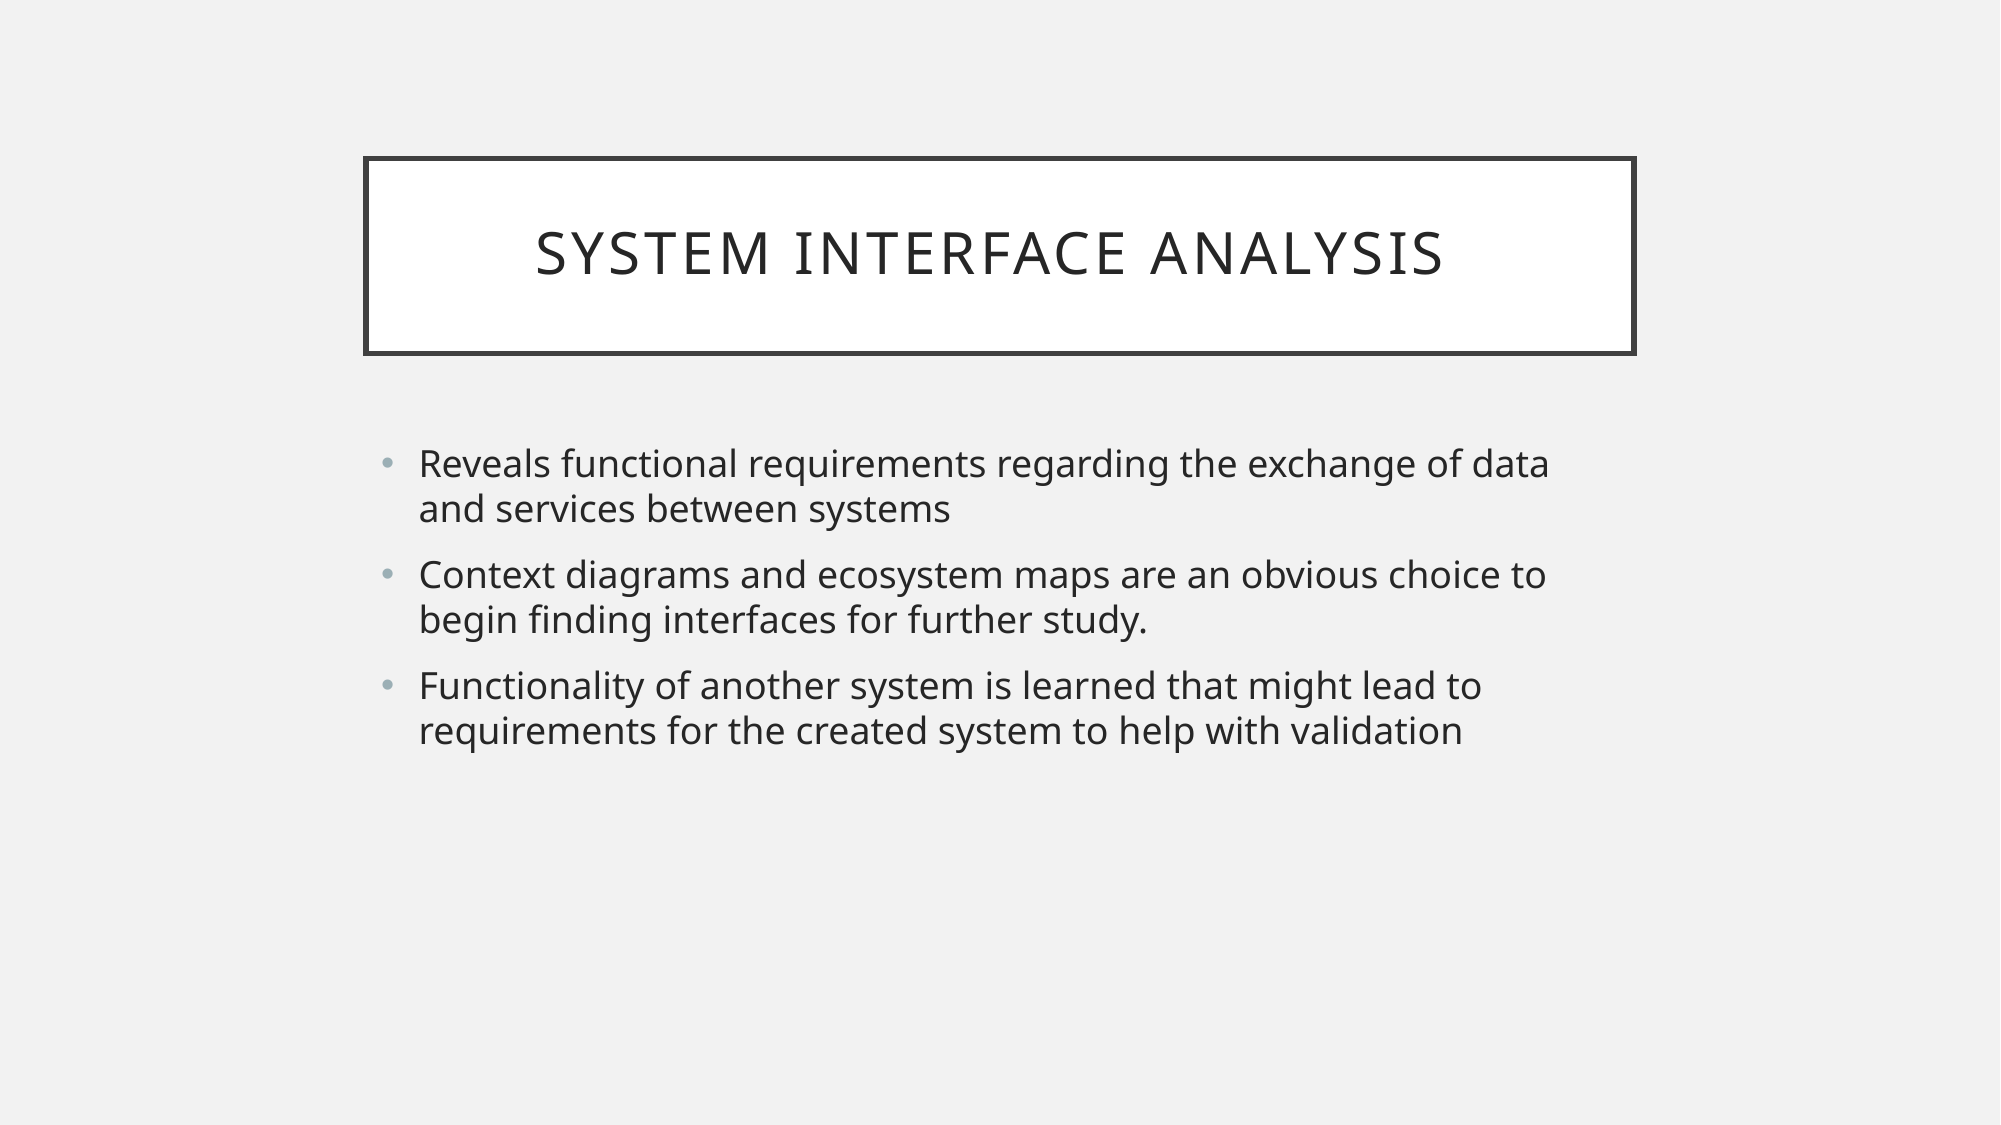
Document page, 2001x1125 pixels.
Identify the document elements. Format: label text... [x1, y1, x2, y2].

title System Interface Analysis [363, 156, 1637, 356]
list Reveals functional requirements regarding the exchange of data and services between systems Context diagrams and ecosystem maps are an obvious choice to begin finding interfaces for further study. Functionality of another system is learned that might lead to requirements for the created system to help with validation [366, 432, 1634, 942]
